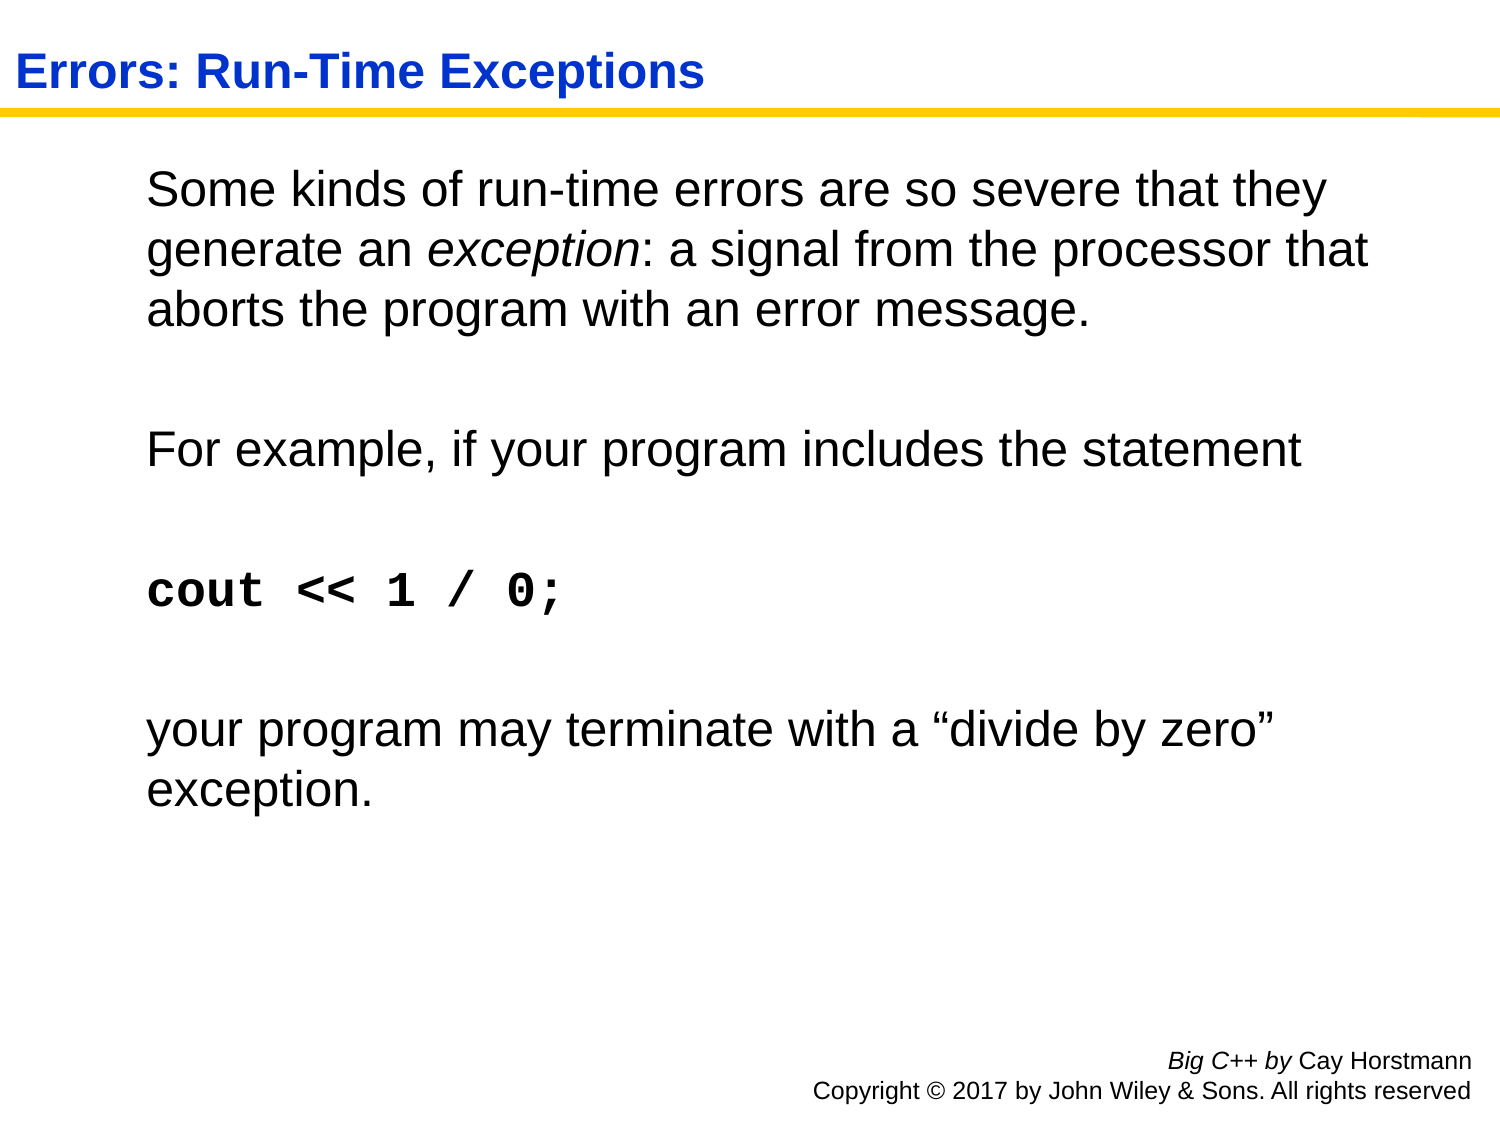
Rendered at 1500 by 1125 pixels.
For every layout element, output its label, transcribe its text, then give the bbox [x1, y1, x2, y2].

title Errors: Run-Time Exceptions [0, 24, 1500, 113]
list Some kinds of run-time errors are so severe that they generate an exception: a signal from the processor that aborts the program with an error message. For example, if your program includes the statement cout << 1 / 0; your program may terminate with a “divide by zero” exception. [75, 148, 1425, 979]
text_box Big C++ by Cay Horstmann Copyright © 2017 by John Wiley & Sons. All rights reserved [624, 1037, 1488, 1100]
